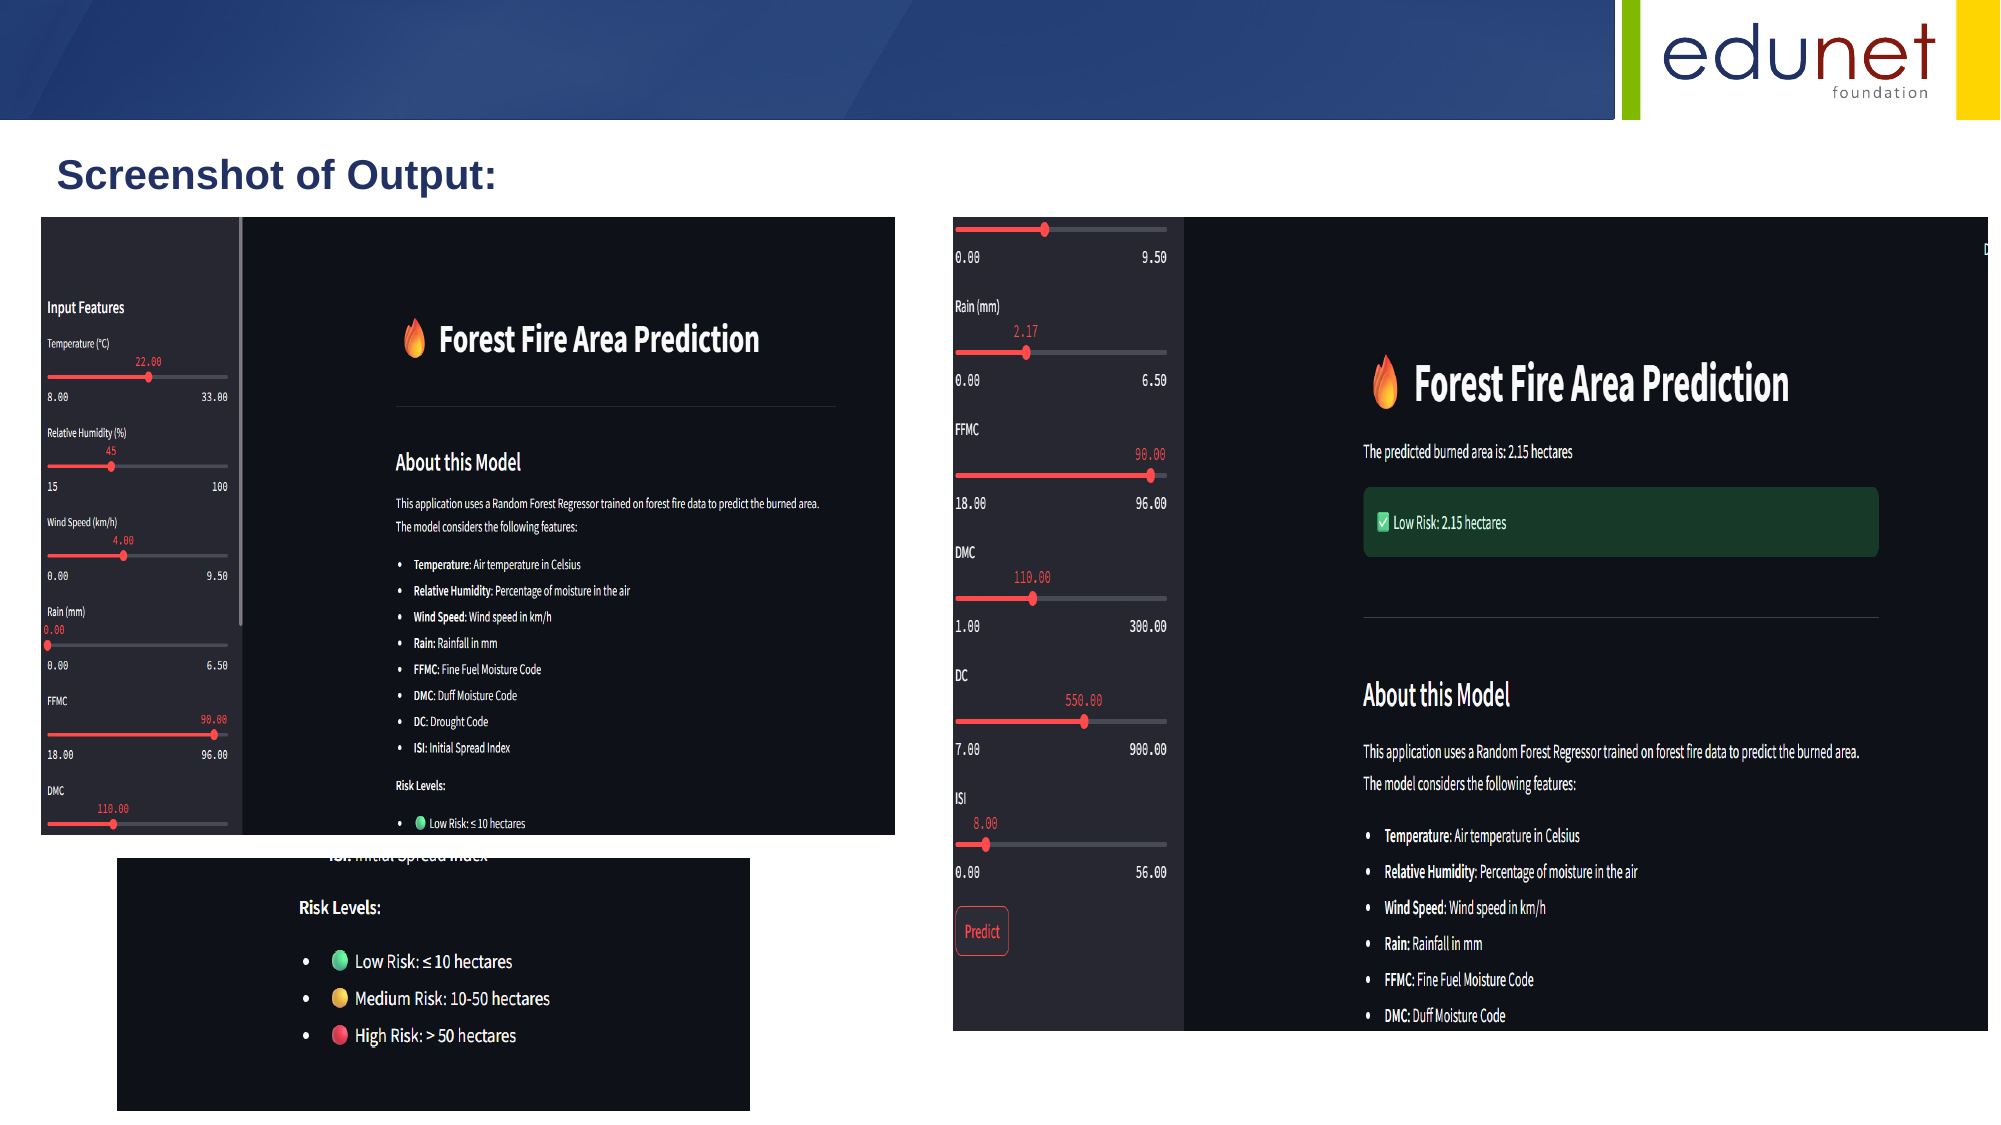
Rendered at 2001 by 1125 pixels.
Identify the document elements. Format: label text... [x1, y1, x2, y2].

picture [953, 217, 1989, 1031]
picture [41, 217, 896, 835]
text_box Screenshot of Output: [41, 140, 1043, 206]
picture [1652, 12, 1948, 108]
picture [116, 858, 751, 1112]
